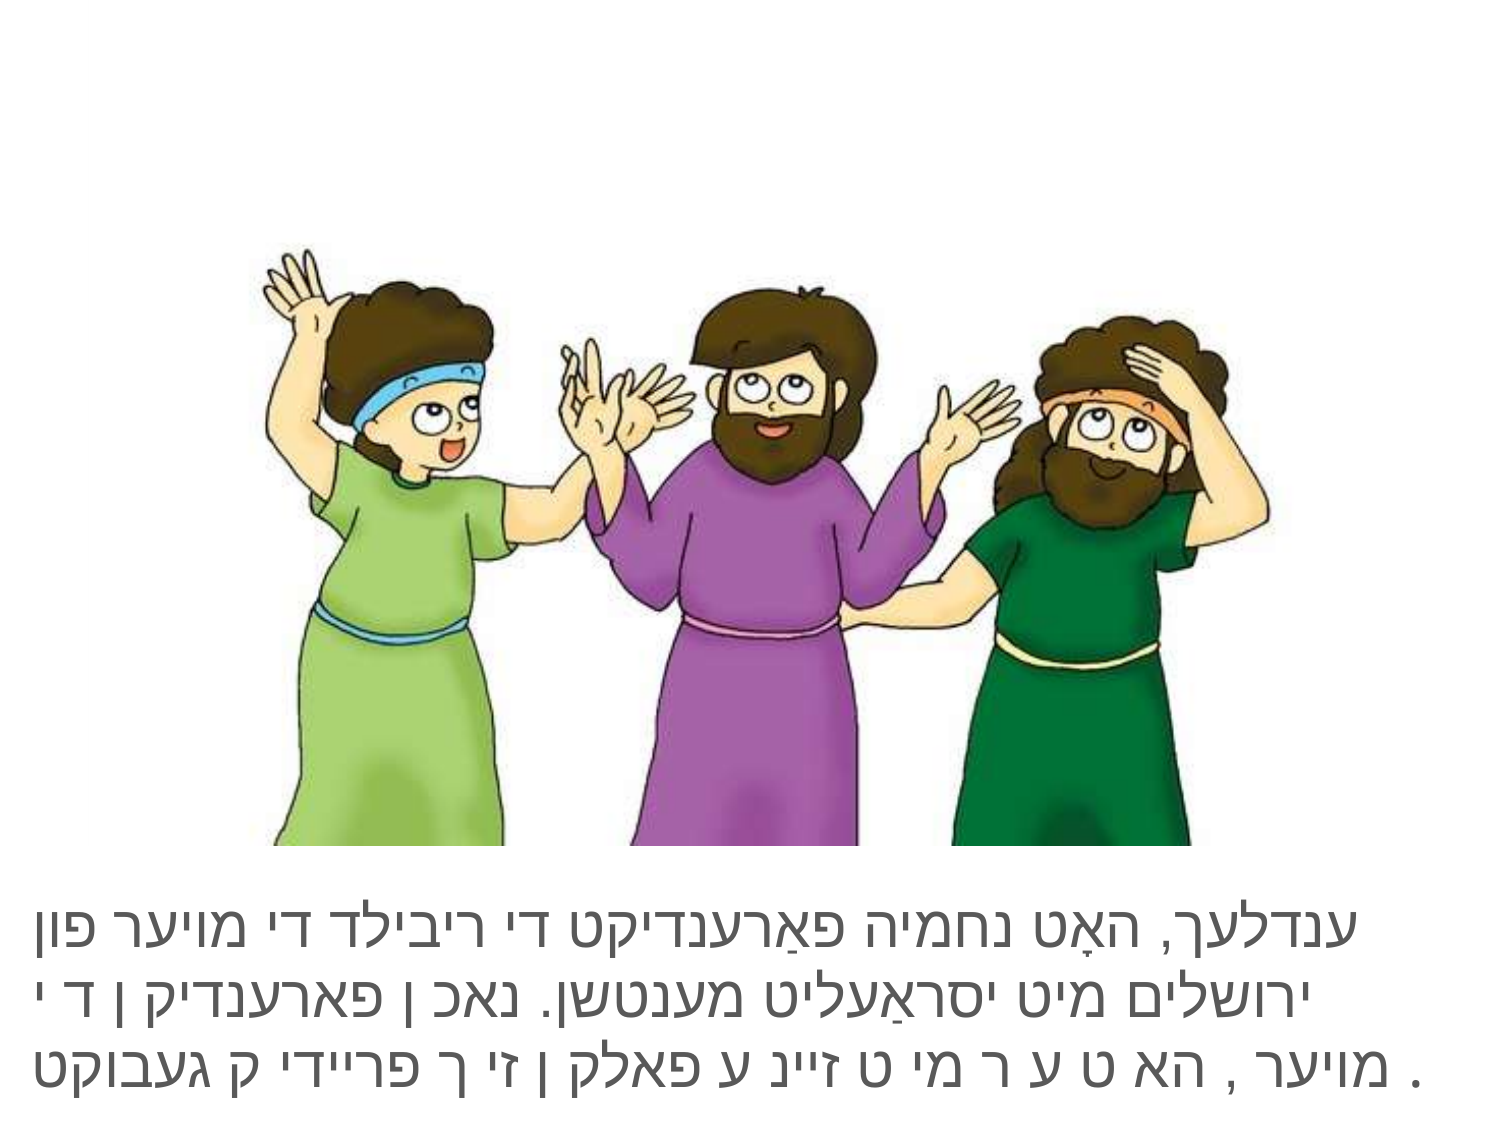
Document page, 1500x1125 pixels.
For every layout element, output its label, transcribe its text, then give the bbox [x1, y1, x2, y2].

picture [87, 0, 1410, 847]
text_box ענדלעך, האָט נחמיה פאַרענדיקט די ריבילד די מויער פון ירושלים מיט יסראַעליט מענטשן. נאכ ן פארענדיק ן ד י מויער , הא ט ע ר מי ט זײנ ע פאלק ן זי ך פרײדי ק געבוקט . [17, 881, 1500, 1107]
